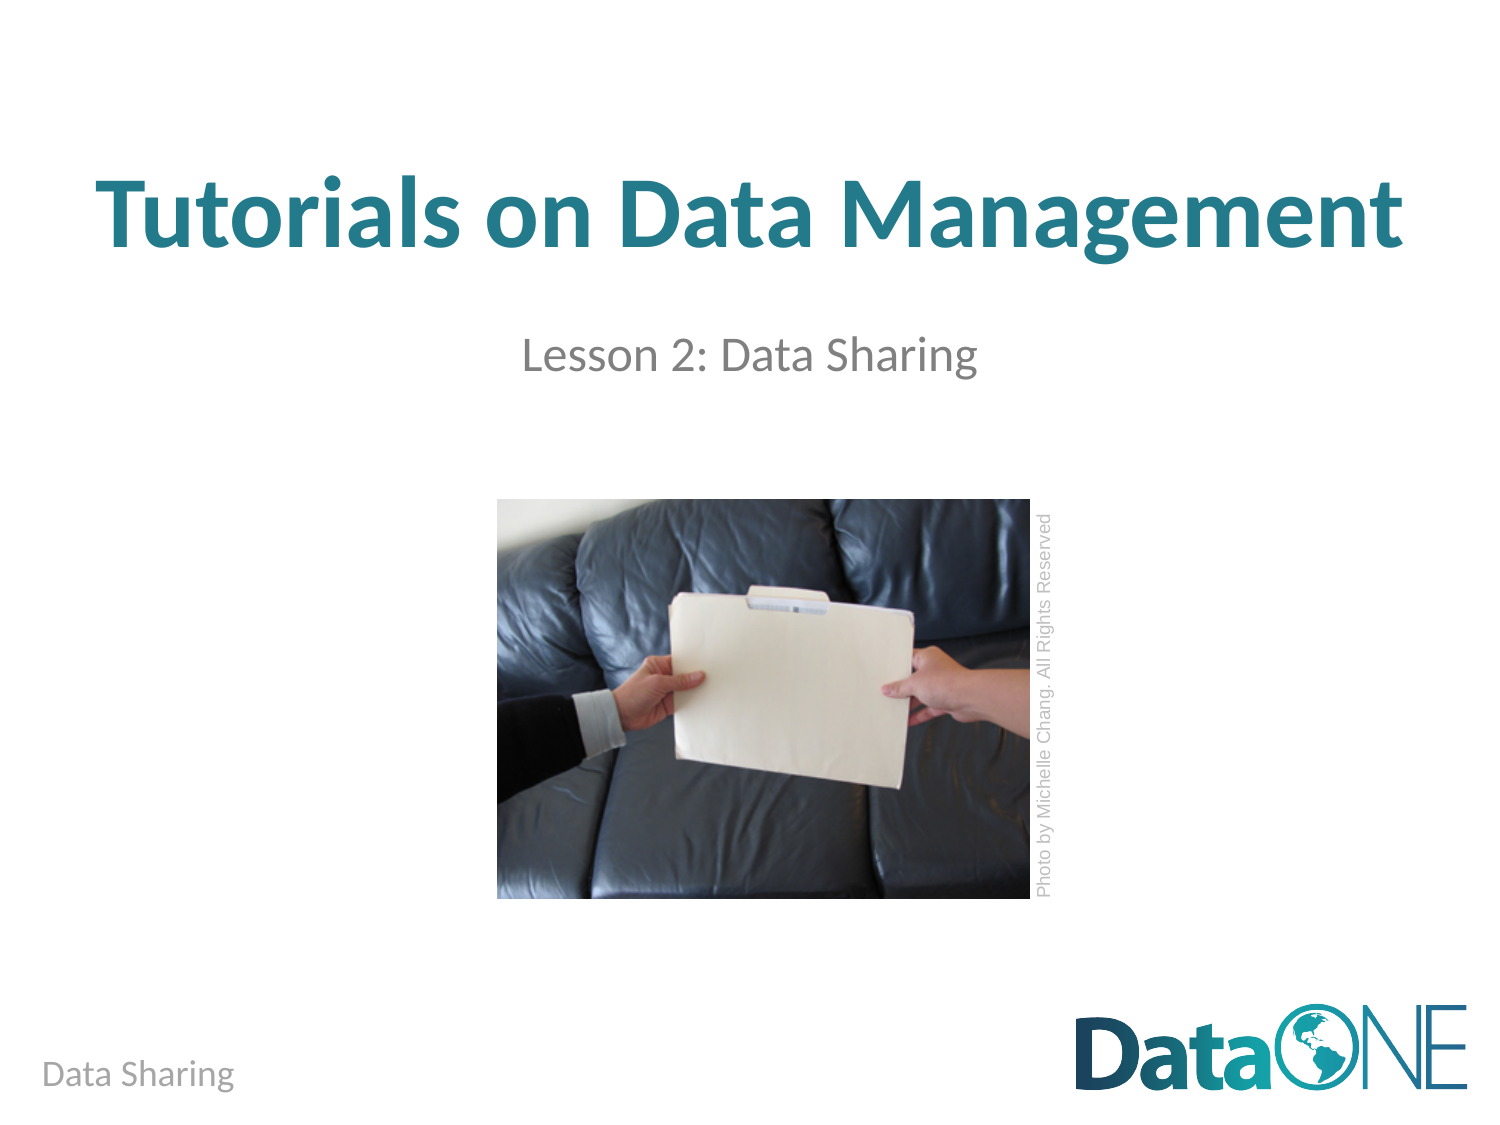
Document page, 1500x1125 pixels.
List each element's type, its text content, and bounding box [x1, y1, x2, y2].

picture [496, 499, 1030, 900]
picture [1074, 1000, 1471, 1095]
text_box Lesson 2: Data Sharing [0, 314, 1500, 389]
text_box Photo by Michelle Chang. All Rights Reserved [1024, 366, 1062, 914]
title Tutorials on Data Management [0, 109, 1500, 304]
